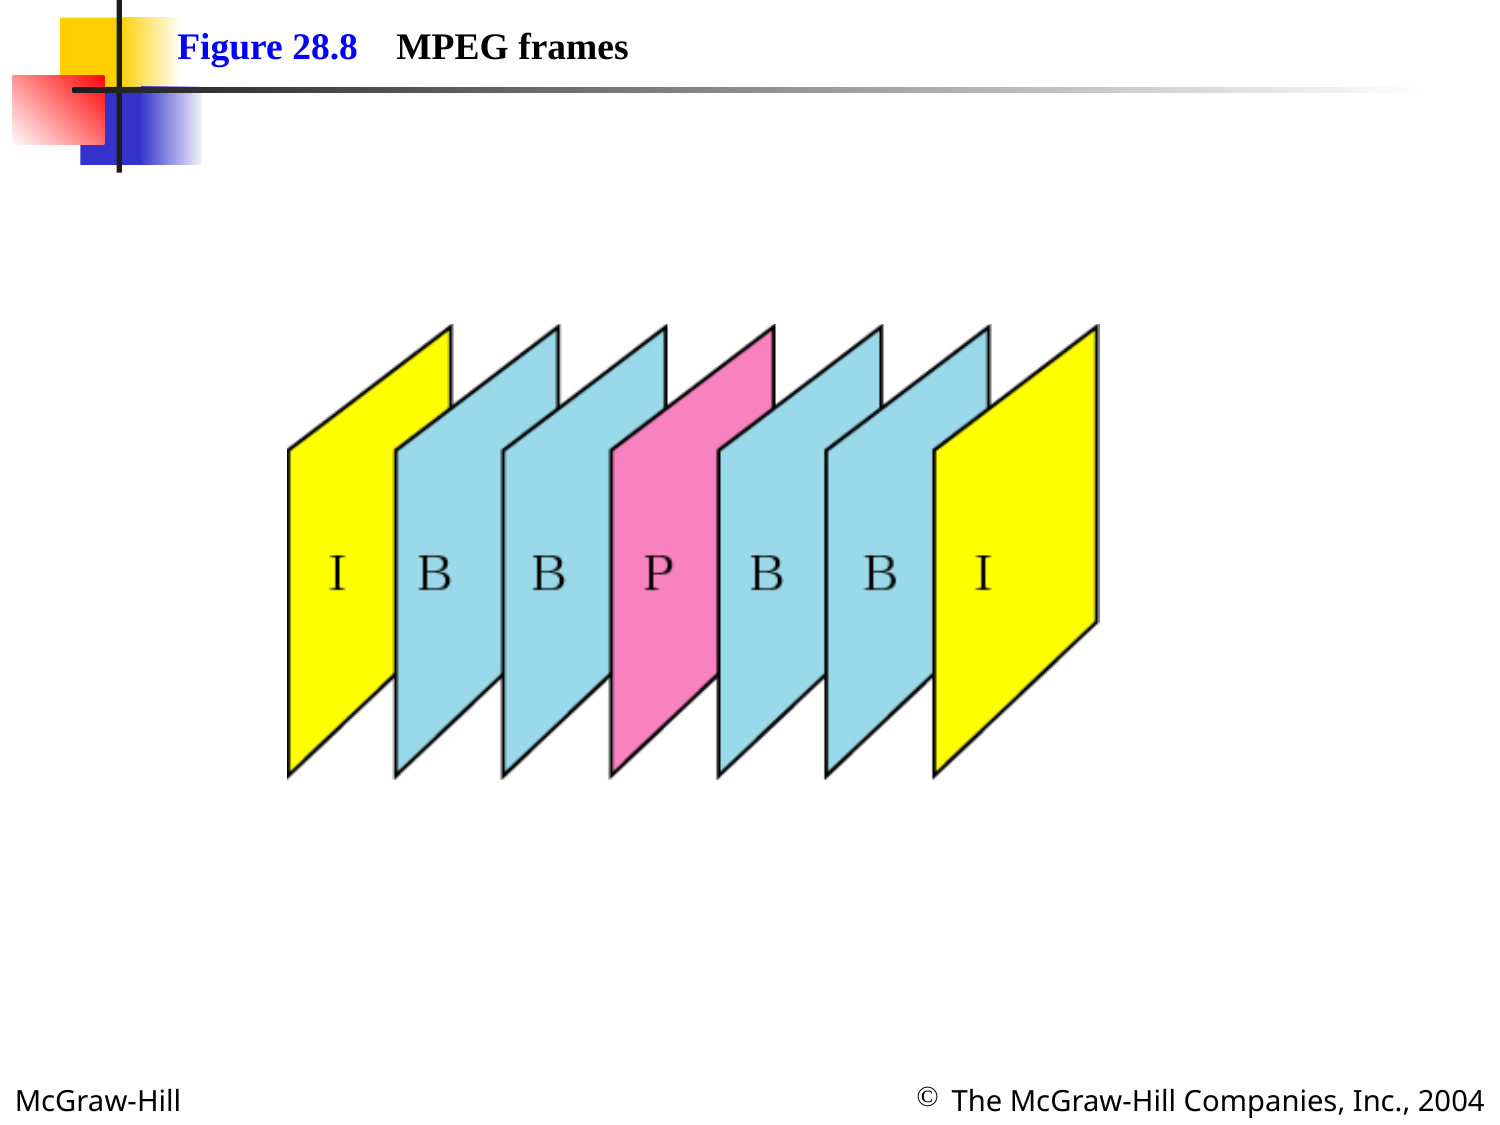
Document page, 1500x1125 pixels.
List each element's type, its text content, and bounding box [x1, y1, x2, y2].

text_box [116, 0, 122, 87]
text_box [122, 17, 177, 86]
text_box [122, 93, 141, 165]
text_box [60, 17, 116, 86]
text_box [141, 93, 202, 165]
text_box [116, 93, 122, 173]
text_box [80, 93, 116, 165]
picture [287, 324, 1100, 782]
text_box [72, 87, 1423, 93]
text_box Figure 28.8 MPEG frames [162, 14, 1100, 75]
text_box [12, 75, 105, 145]
